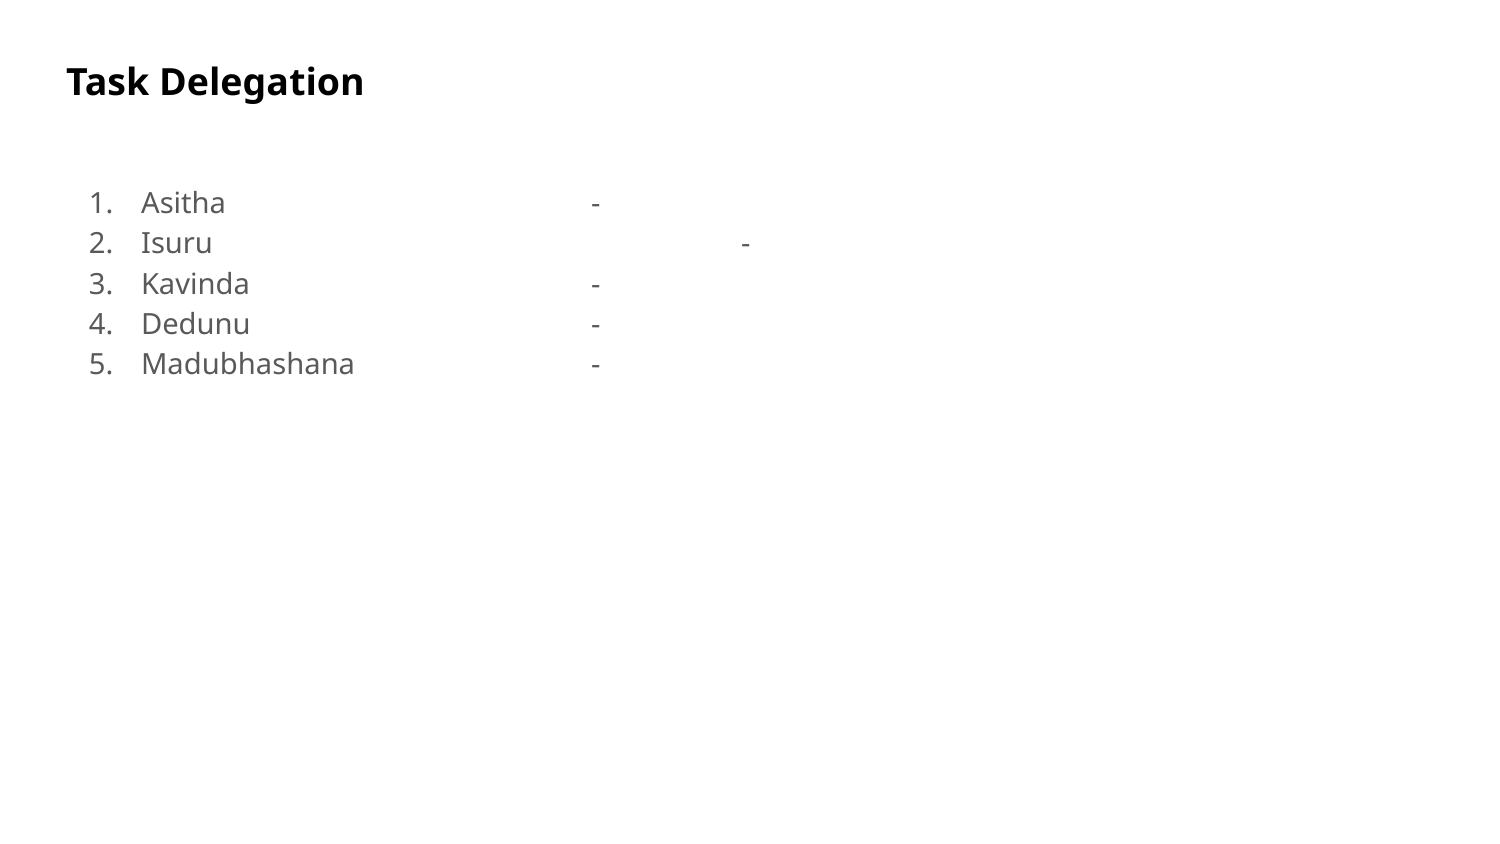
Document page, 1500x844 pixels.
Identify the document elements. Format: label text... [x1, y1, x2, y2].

title Task Delegation [51, 43, 1449, 138]
list Asitha - Isuru - Kavinda - Dedunu - Madubhashana - [51, 164, 1449, 725]
